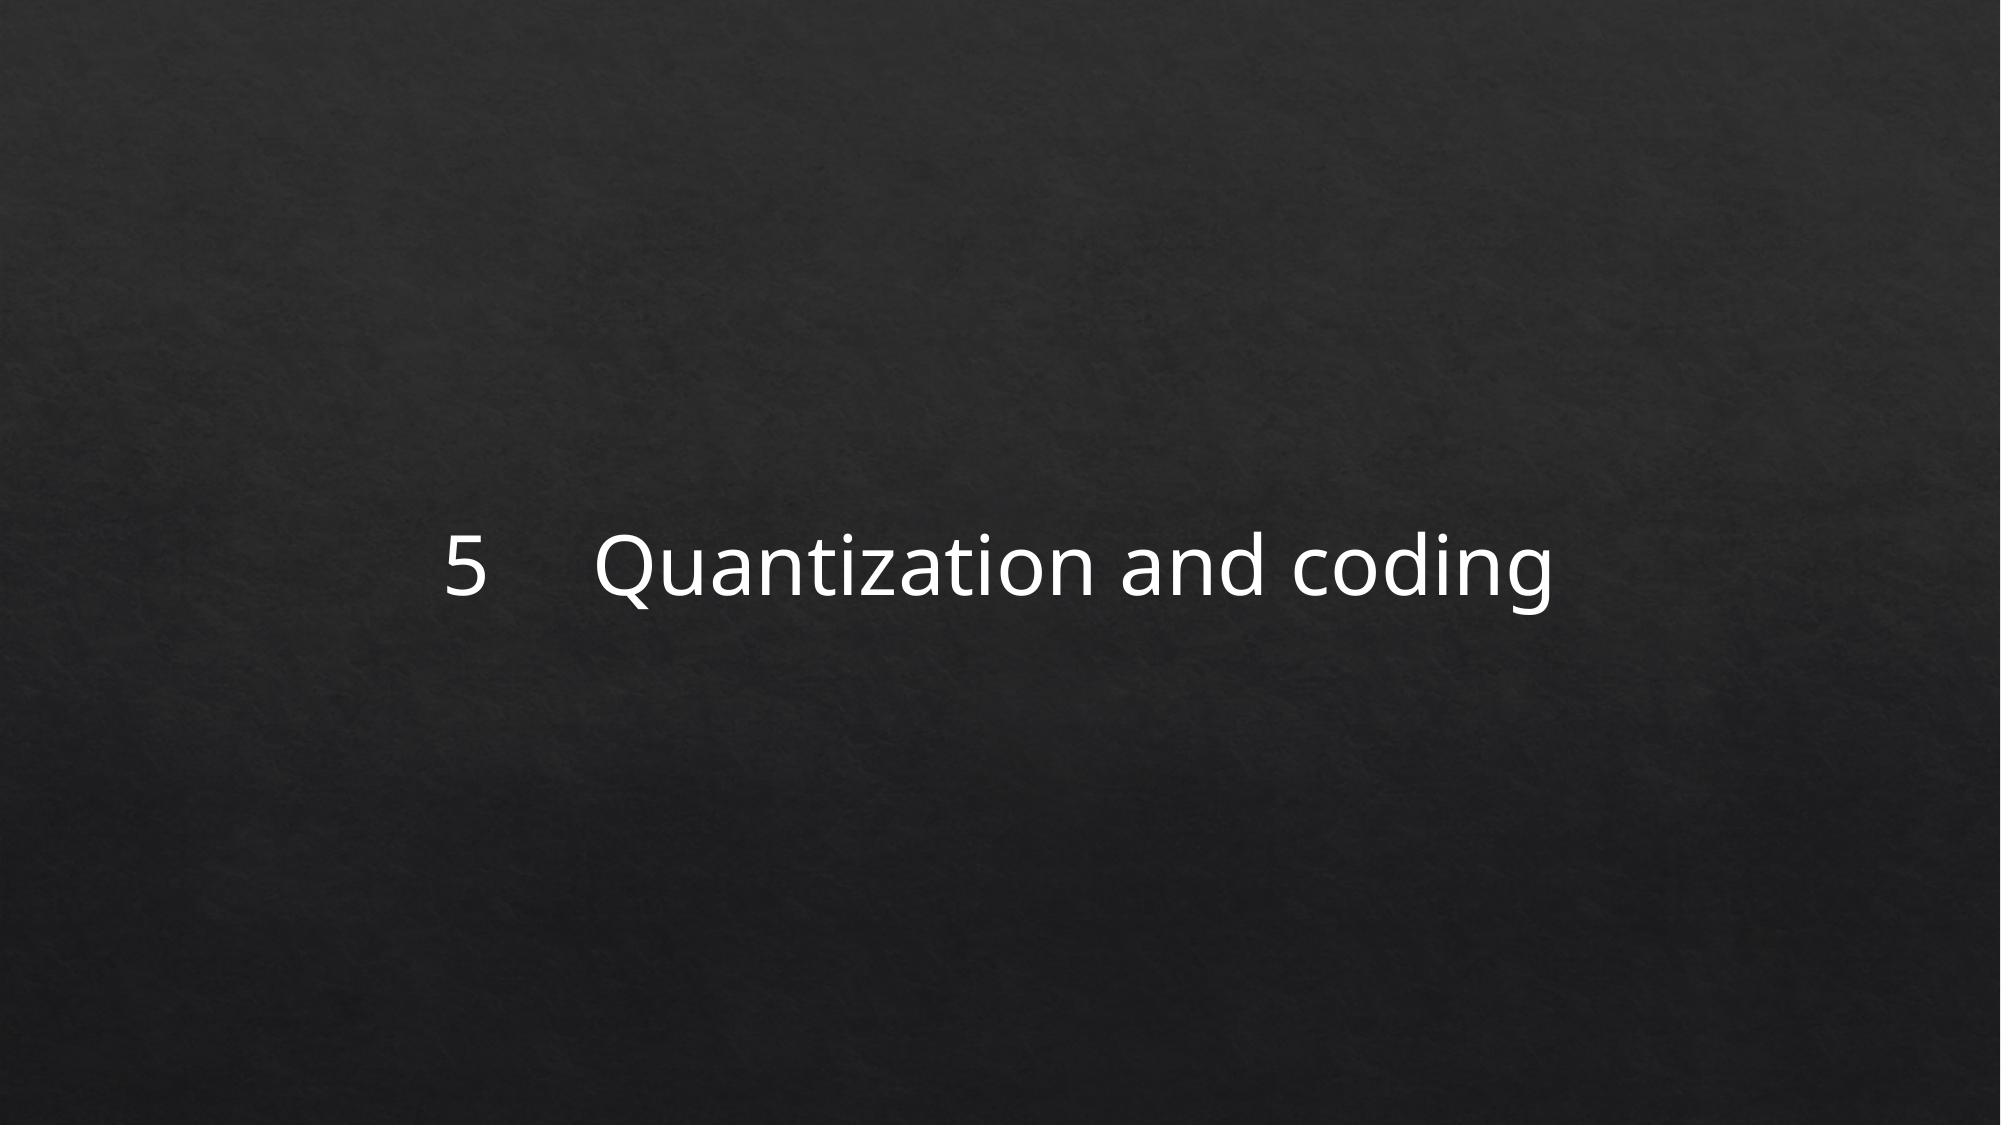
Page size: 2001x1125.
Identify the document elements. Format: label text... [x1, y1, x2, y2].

text_box 5 Quantization and coding [428, 504, 1572, 620]
